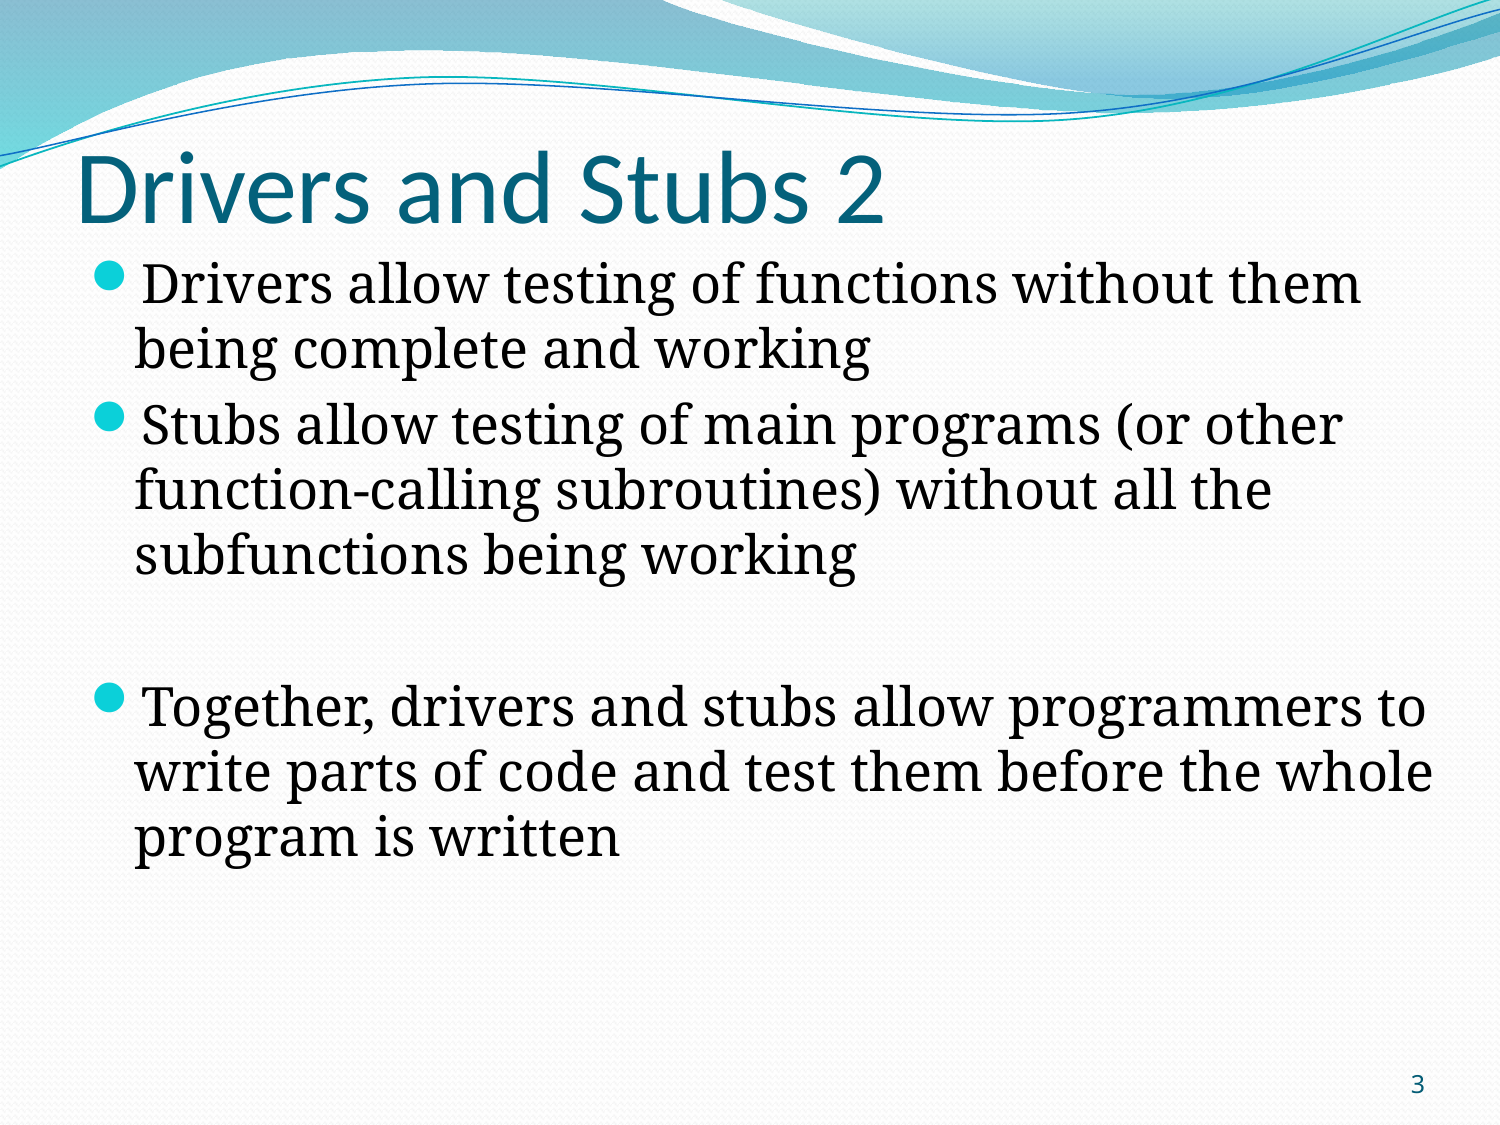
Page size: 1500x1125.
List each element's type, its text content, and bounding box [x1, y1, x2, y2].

title Drivers and Stubs 2 [74, 115, 1426, 241]
slide_number 3 [1299, 1042, 1425, 1103]
list Drivers allow testing of functions without them being complete and working Stubs allow testing of main programs (or other function-calling subroutines) without all the subfunctions being working Together, drivers and stubs allow programmers to write parts of code and test them before the whole program is written [74, 241, 1452, 1043]
